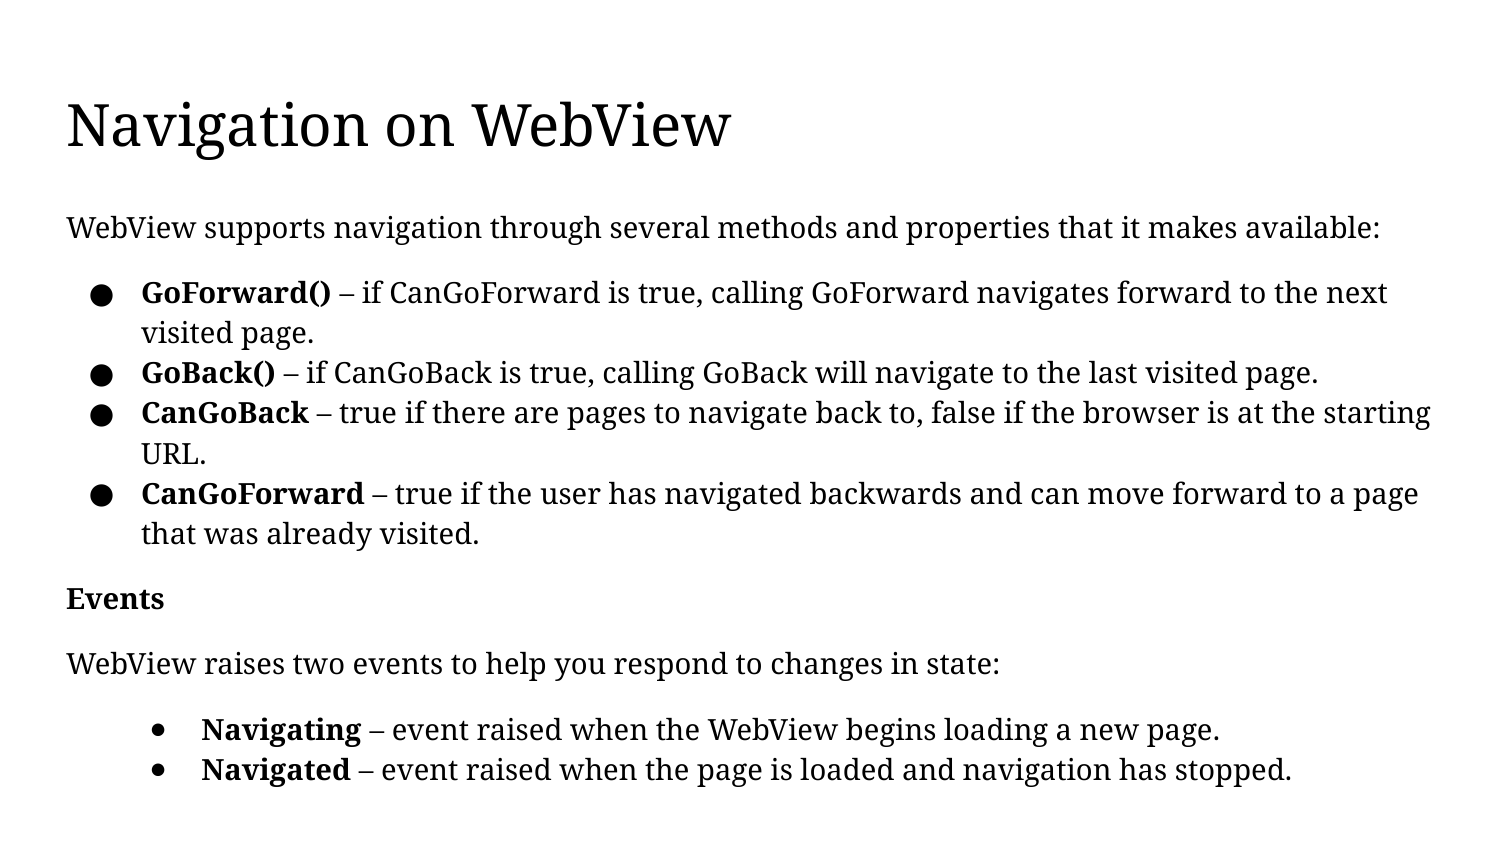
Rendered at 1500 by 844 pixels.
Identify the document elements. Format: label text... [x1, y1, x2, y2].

title Navigation on WebView [51, 72, 1449, 167]
list WebView supports navigation through several methods and properties that it makes available: GoForward() – if CanGoForward is true, calling GoForward navigates forward to the next visited page. GoBack() – if CanGoBack is true, calling GoBack will navigate to the last visited page. CanGoBack – true if there are pages to navigate back to, false if the browser is at the starting URL. CanGoForward – true if the user has navigated backwards and can move forward to a page that was already visited. Events WebView raises two events to help you respond to changes in state: Navigating – event raised when the WebView begins loading a new page. Navigated – event raised when the page is loaded and navigation has stopped. [51, 189, 1449, 752]
